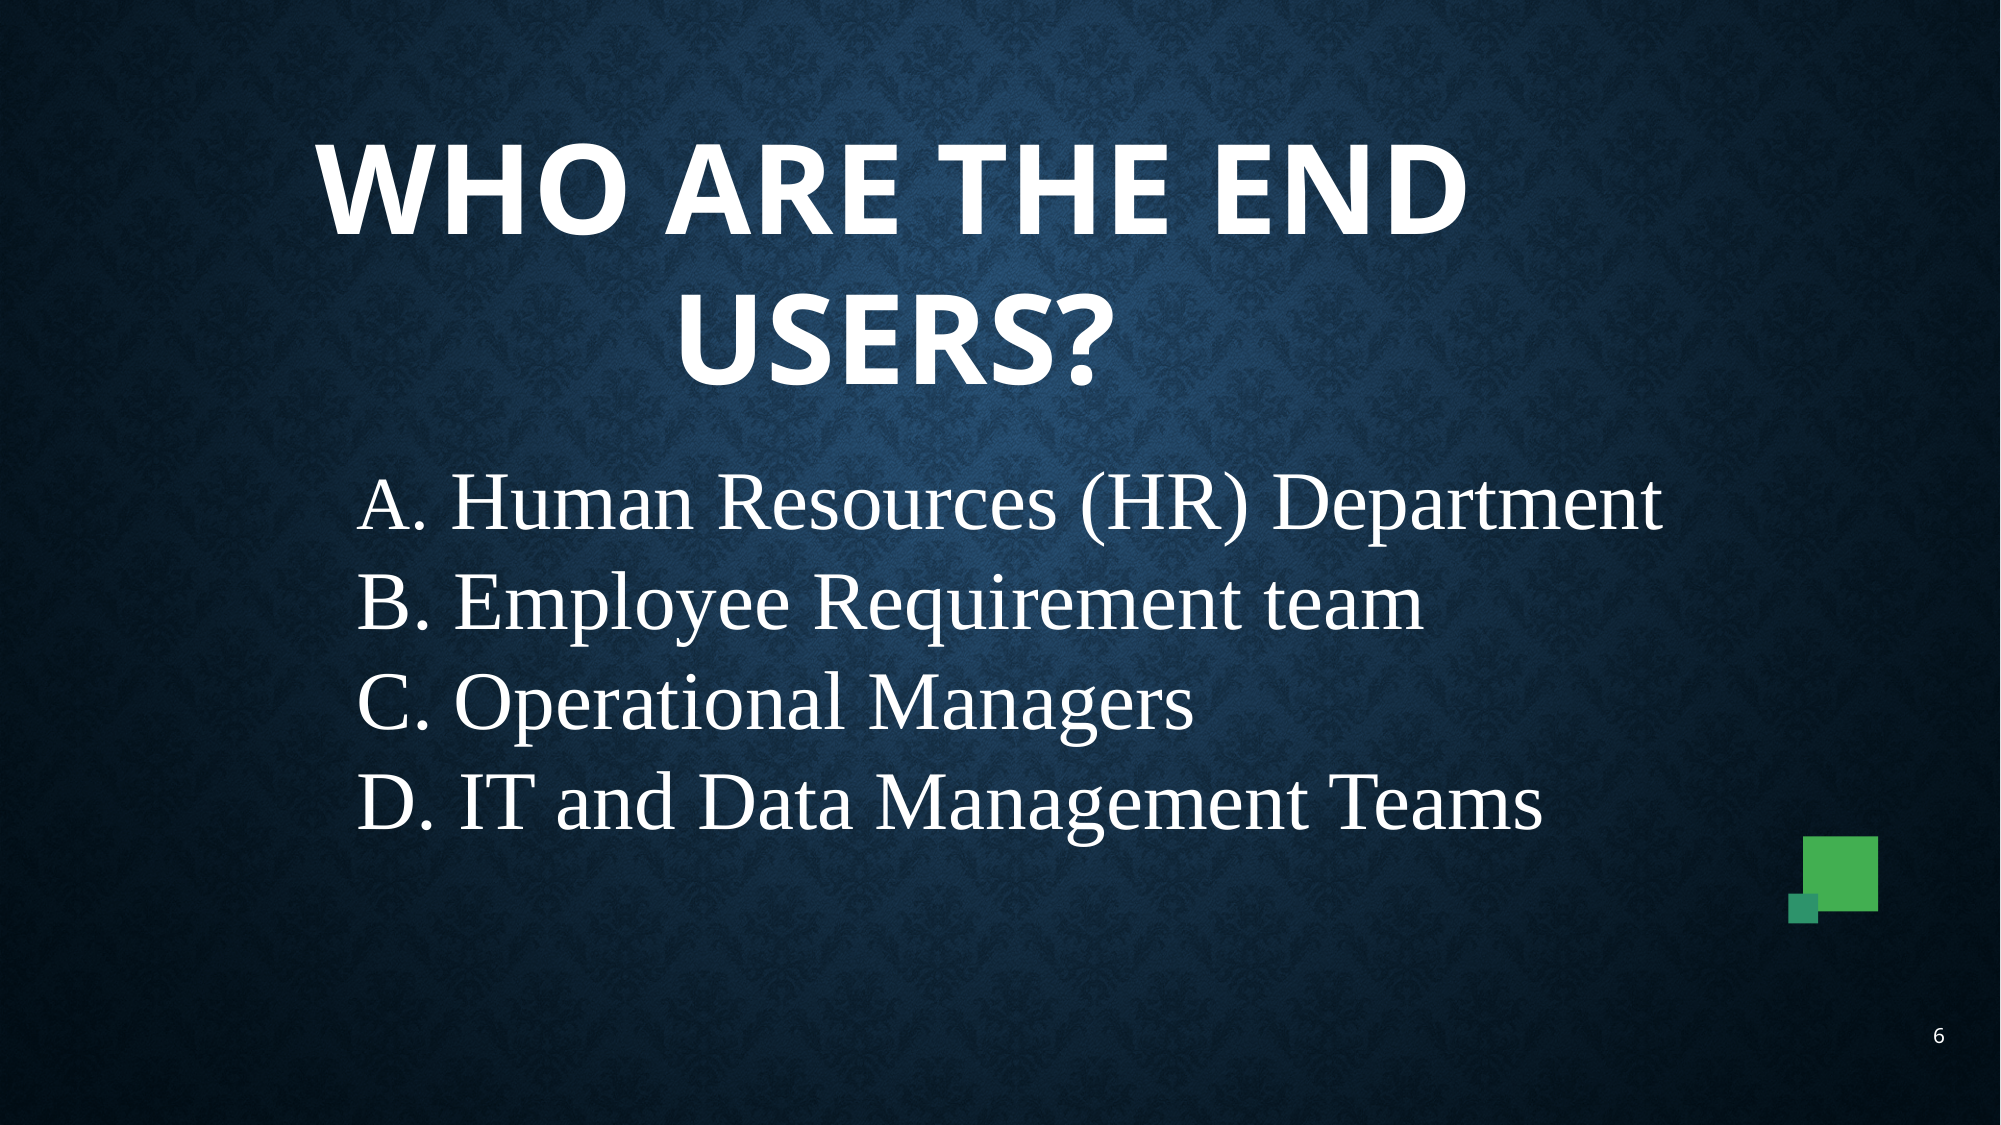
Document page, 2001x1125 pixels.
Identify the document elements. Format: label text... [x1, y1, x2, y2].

text_box [1788, 893, 1819, 924]
text_box Human Resources (HR) Department Employee Requirement team Operational Managers IT and Data Management Teams [342, 438, 1725, 854]
slide_number 6 [1909, 709, 1945, 1125]
text_box [1803, 836, 1879, 912]
title WHO ARE THE END USERS? [78, 106, 1709, 410]
